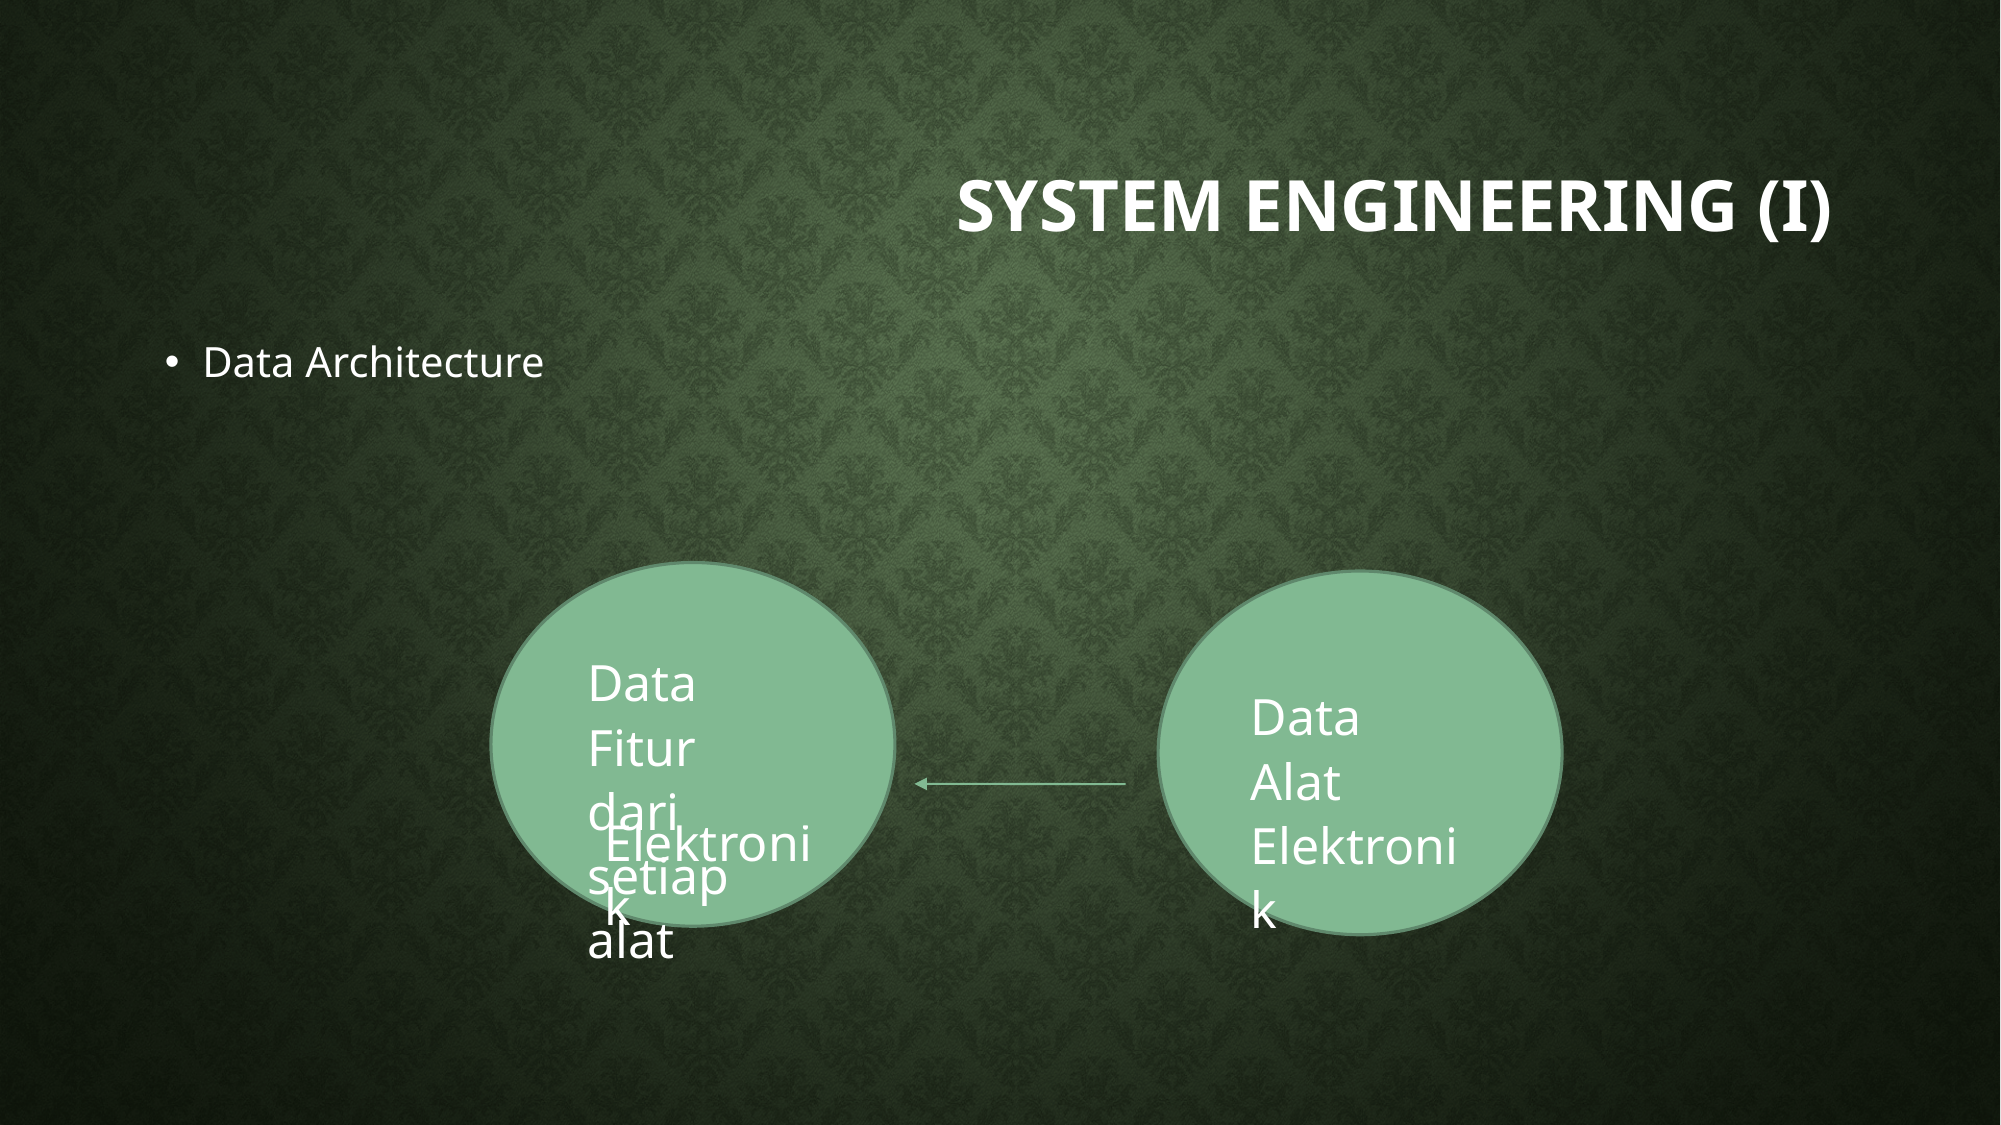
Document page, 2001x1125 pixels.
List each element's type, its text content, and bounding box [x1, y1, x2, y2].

title System engineering (I) [149, 99, 1849, 318]
list Data Architecture [149, 318, 1849, 925]
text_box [490, 561, 1563, 936]
